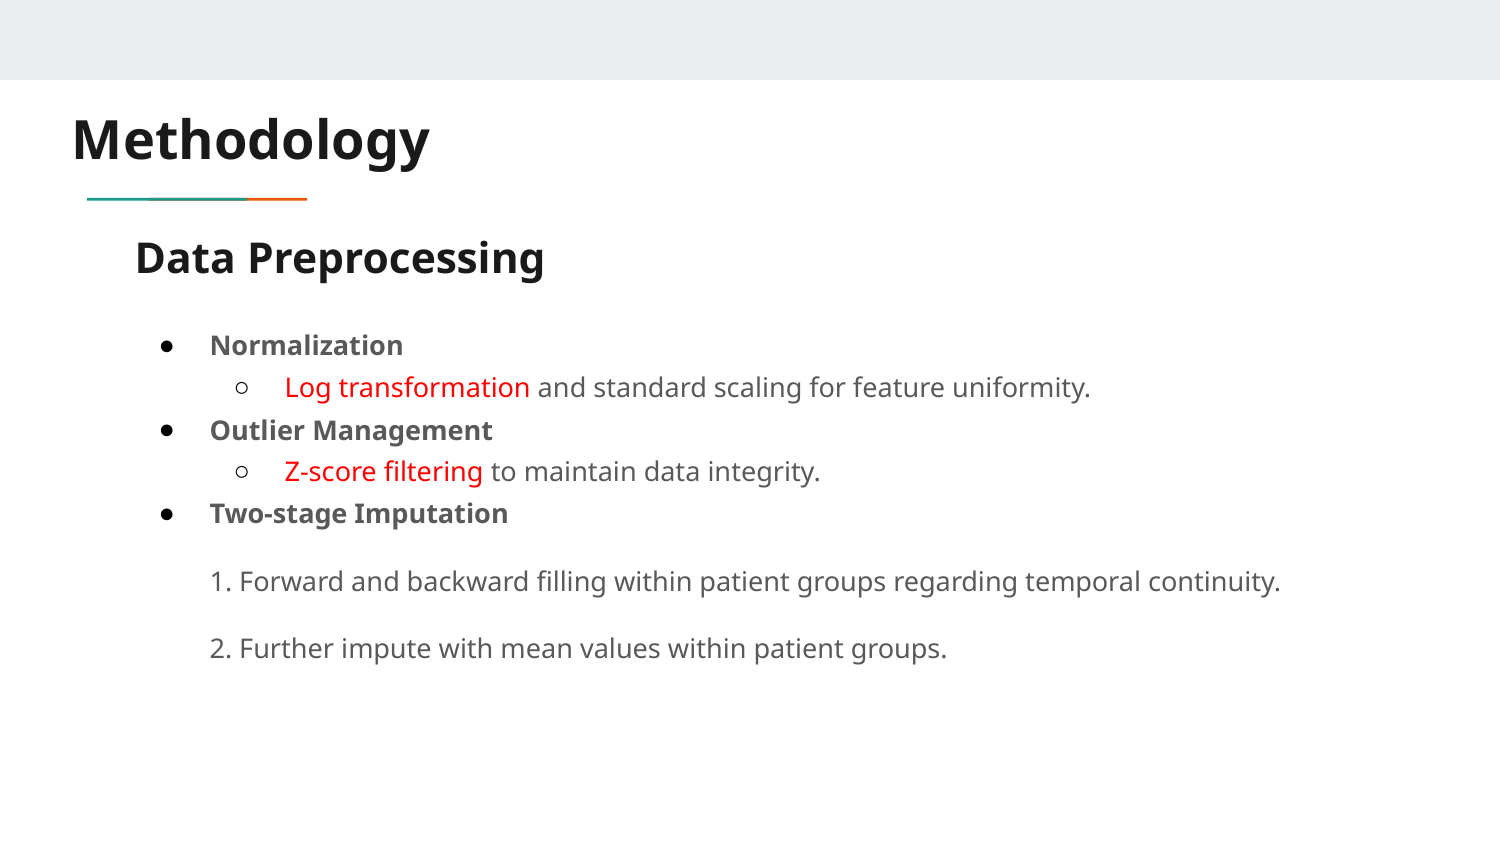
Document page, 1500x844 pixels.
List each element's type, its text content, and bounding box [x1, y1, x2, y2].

list Normalization Log transformation and standard scaling for feature uniformity. Outlier Management Z-score filtering to maintain data integrity. Two-stage Imputation 1. Forward and backward filling within patient groups regarding temporal continuity. 2. Further impute with mean values within patient groups. [119, 304, 1381, 766]
title Data Preprocessing [119, 216, 1381, 304]
title Methodology [56, 90, 1319, 179]
